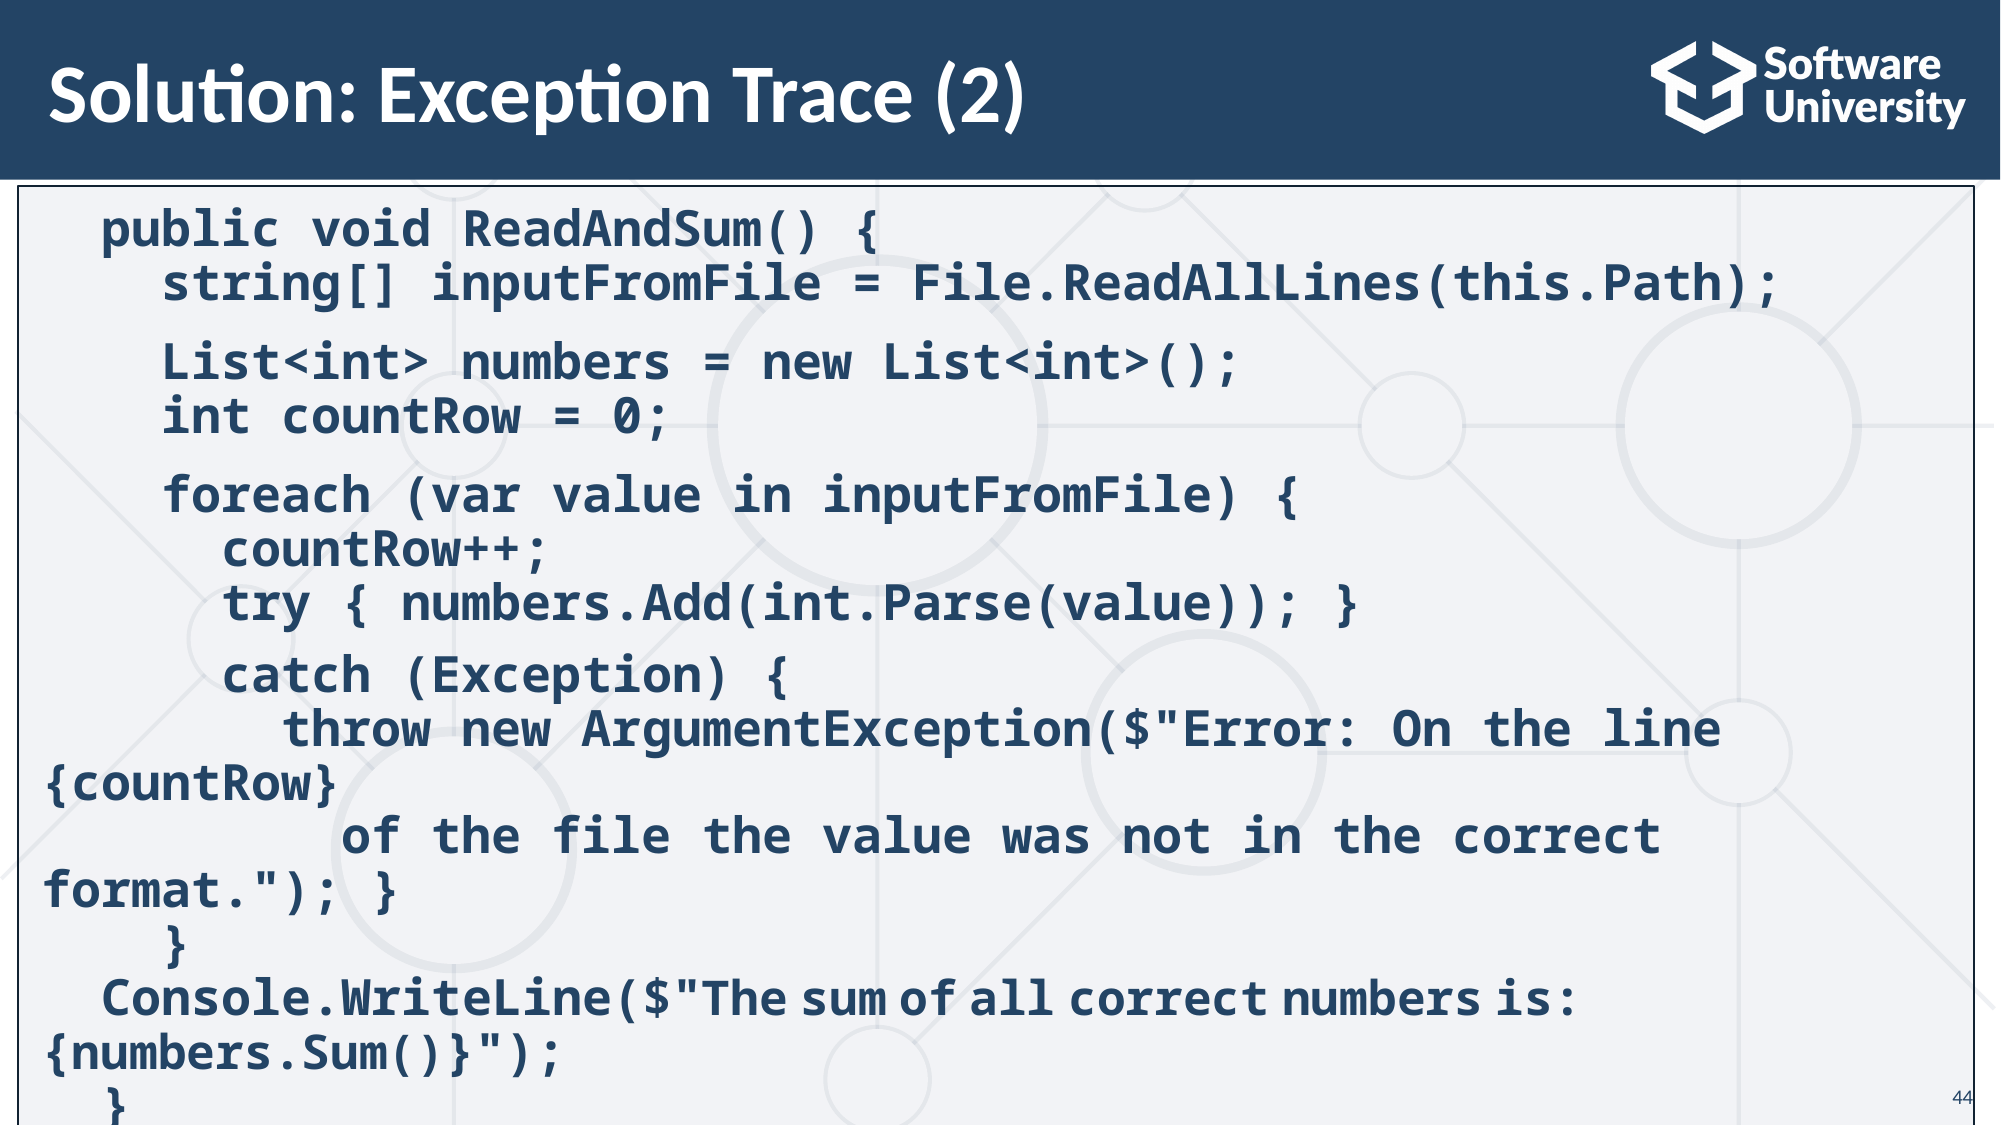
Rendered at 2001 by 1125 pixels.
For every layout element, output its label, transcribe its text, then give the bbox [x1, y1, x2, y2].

picture [1651, 41, 1966, 134]
title Solution: Exception Trace (2) [31, 16, 1625, 162]
text_box public void ReadAndSum() { string[] inputFromFile = File.ReadAllLines(this.Path); List<int> numbers = new List<int>(); int countRow = 0; foreach (var value in inputFromFile) { countRow++; try { numbers.Add(int.Parse(value)); } catch (Exception) { throw new ArgumentException($"Error: On the line {countRow} of the file the value was not in the correct format."); } } Console.WriteLine($"The sum of all correct numbers is: {numbers.Sum()}"); } } [18, 185, 1975, 1125]
slide_number 44 [1927, 1067, 1989, 1117]
